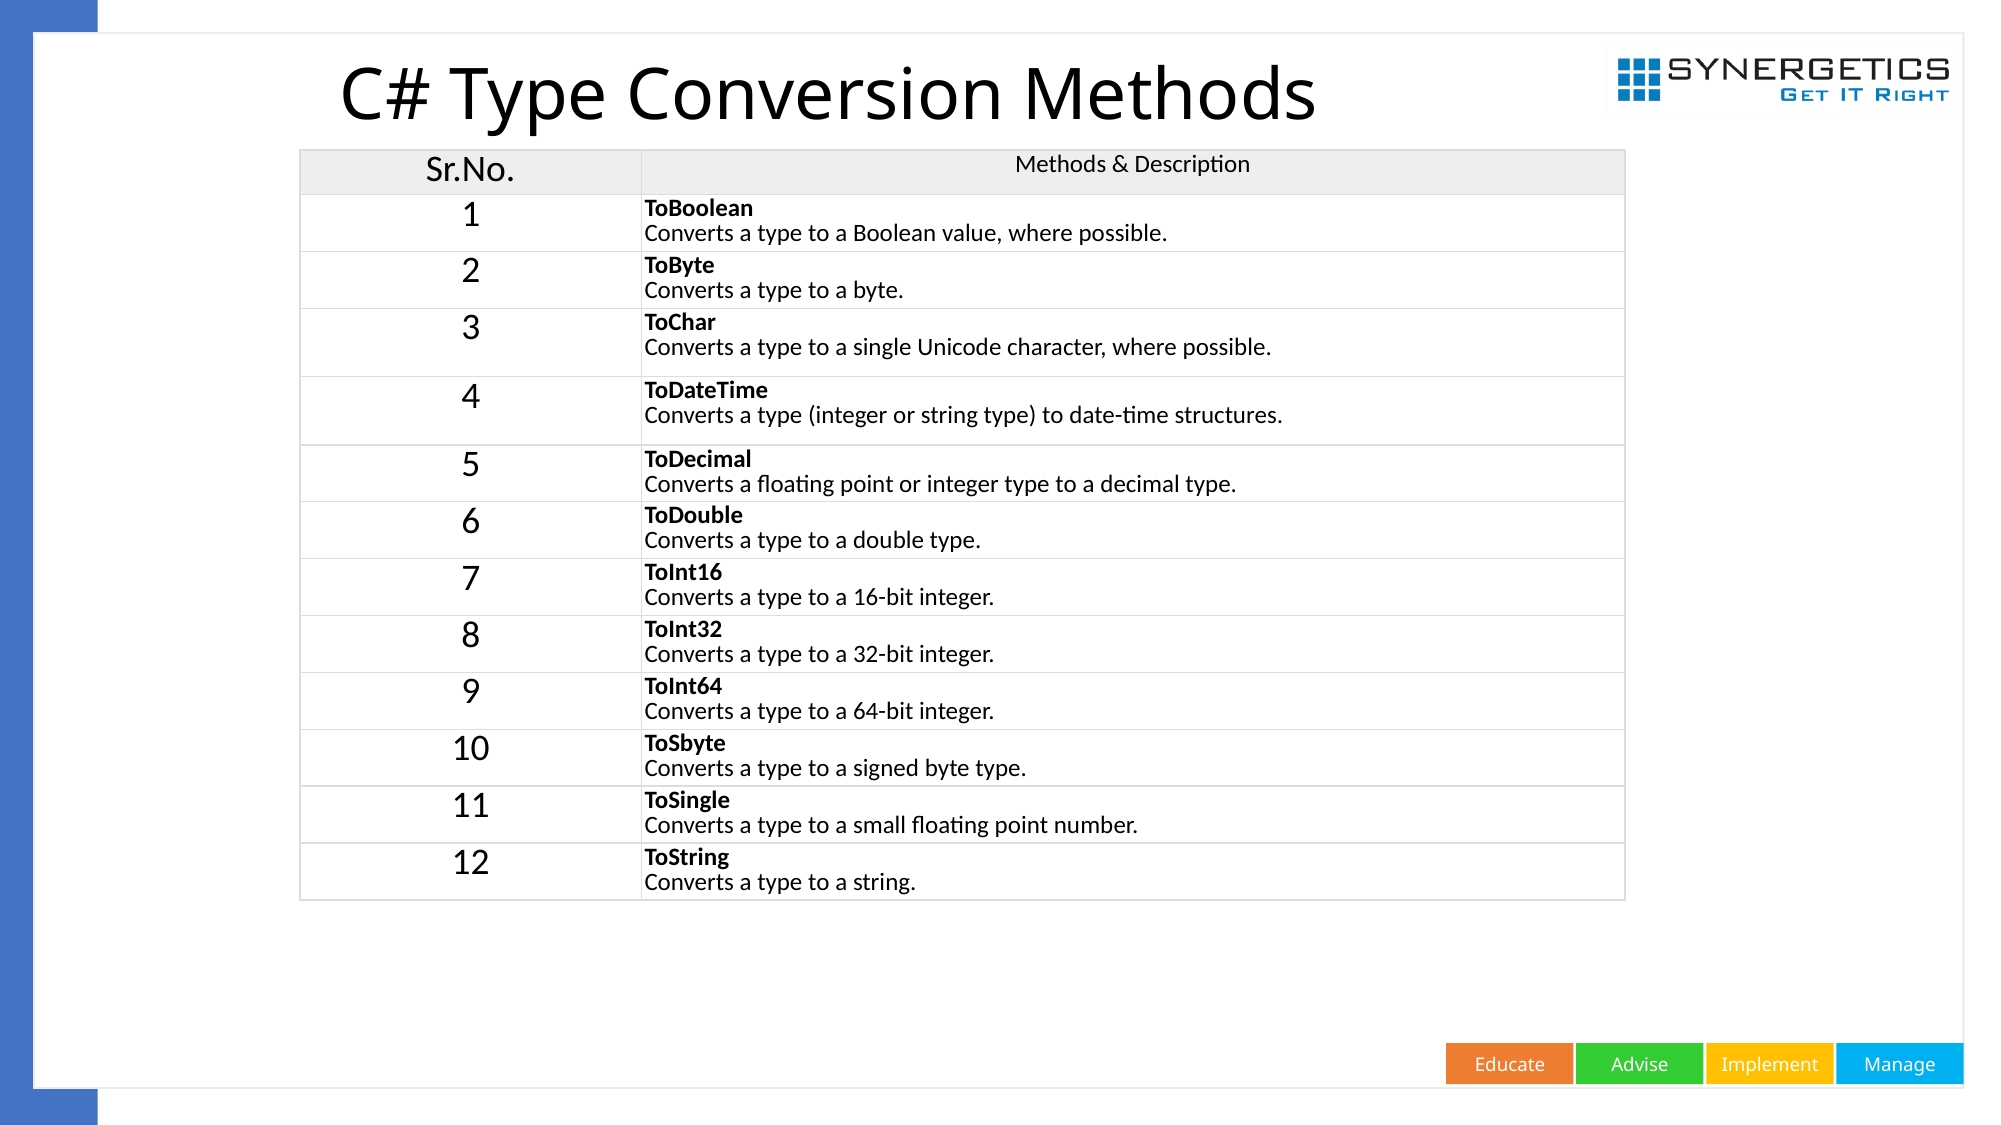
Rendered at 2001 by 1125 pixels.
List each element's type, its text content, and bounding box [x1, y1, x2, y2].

picture [1606, 45, 1960, 114]
table_cell ToDecimal Converts a floating point or integer type to a decimal type. [642, 446, 1624, 501]
table_cell 7 [301, 559, 641, 615]
table_cell ToByte Converts a type to a byte. [642, 252, 1624, 308]
table_cell ToBoolean Converts a type to a Boolean value, where possible. [642, 195, 1624, 251]
table_cell ToDouble Converts a type to a double type. [642, 502, 1624, 558]
table_cell ToSingle Converts a type to a small floating point number. [642, 787, 1624, 842]
table_cell 11 [301, 787, 641, 842]
table_cell 12 [301, 844, 641, 899]
table_cell 5 [301, 446, 641, 501]
table_cell ToDateTime Converts a type (integer or string type) to date-time structures. [642, 377, 1624, 444]
table_cell 4 [301, 377, 641, 444]
table_cell ToInt64 Converts a type to a 64-bit integer. [642, 673, 1624, 729]
table_cell 6 [301, 502, 641, 558]
title C# Type Conversion Methods [324, 50, 1688, 247]
table_cell ToSbyte Converts a type to a signed byte type. [642, 730, 1624, 785]
table_cell ToInt32 Converts a type to a 32-bit integer. [642, 616, 1624, 672]
table_cell 1 [301, 195, 641, 251]
table_cell 2 [301, 252, 641, 308]
table_cell 8 [301, 616, 641, 672]
table_cell 9 [301, 673, 641, 729]
table_cell ToChar Converts a type to a single Unicode character, where possible. [642, 309, 1624, 376]
table_header Methods & Description [642, 151, 1624, 194]
table_cell 10 [301, 730, 641, 785]
table_cell ToString Converts a type to a string. [642, 844, 1624, 899]
table_cell 3 [301, 309, 641, 376]
table_header Sr.No. [301, 151, 641, 194]
table_cell ToInt16 Converts a type to a 16-bit integer. [642, 559, 1624, 615]
